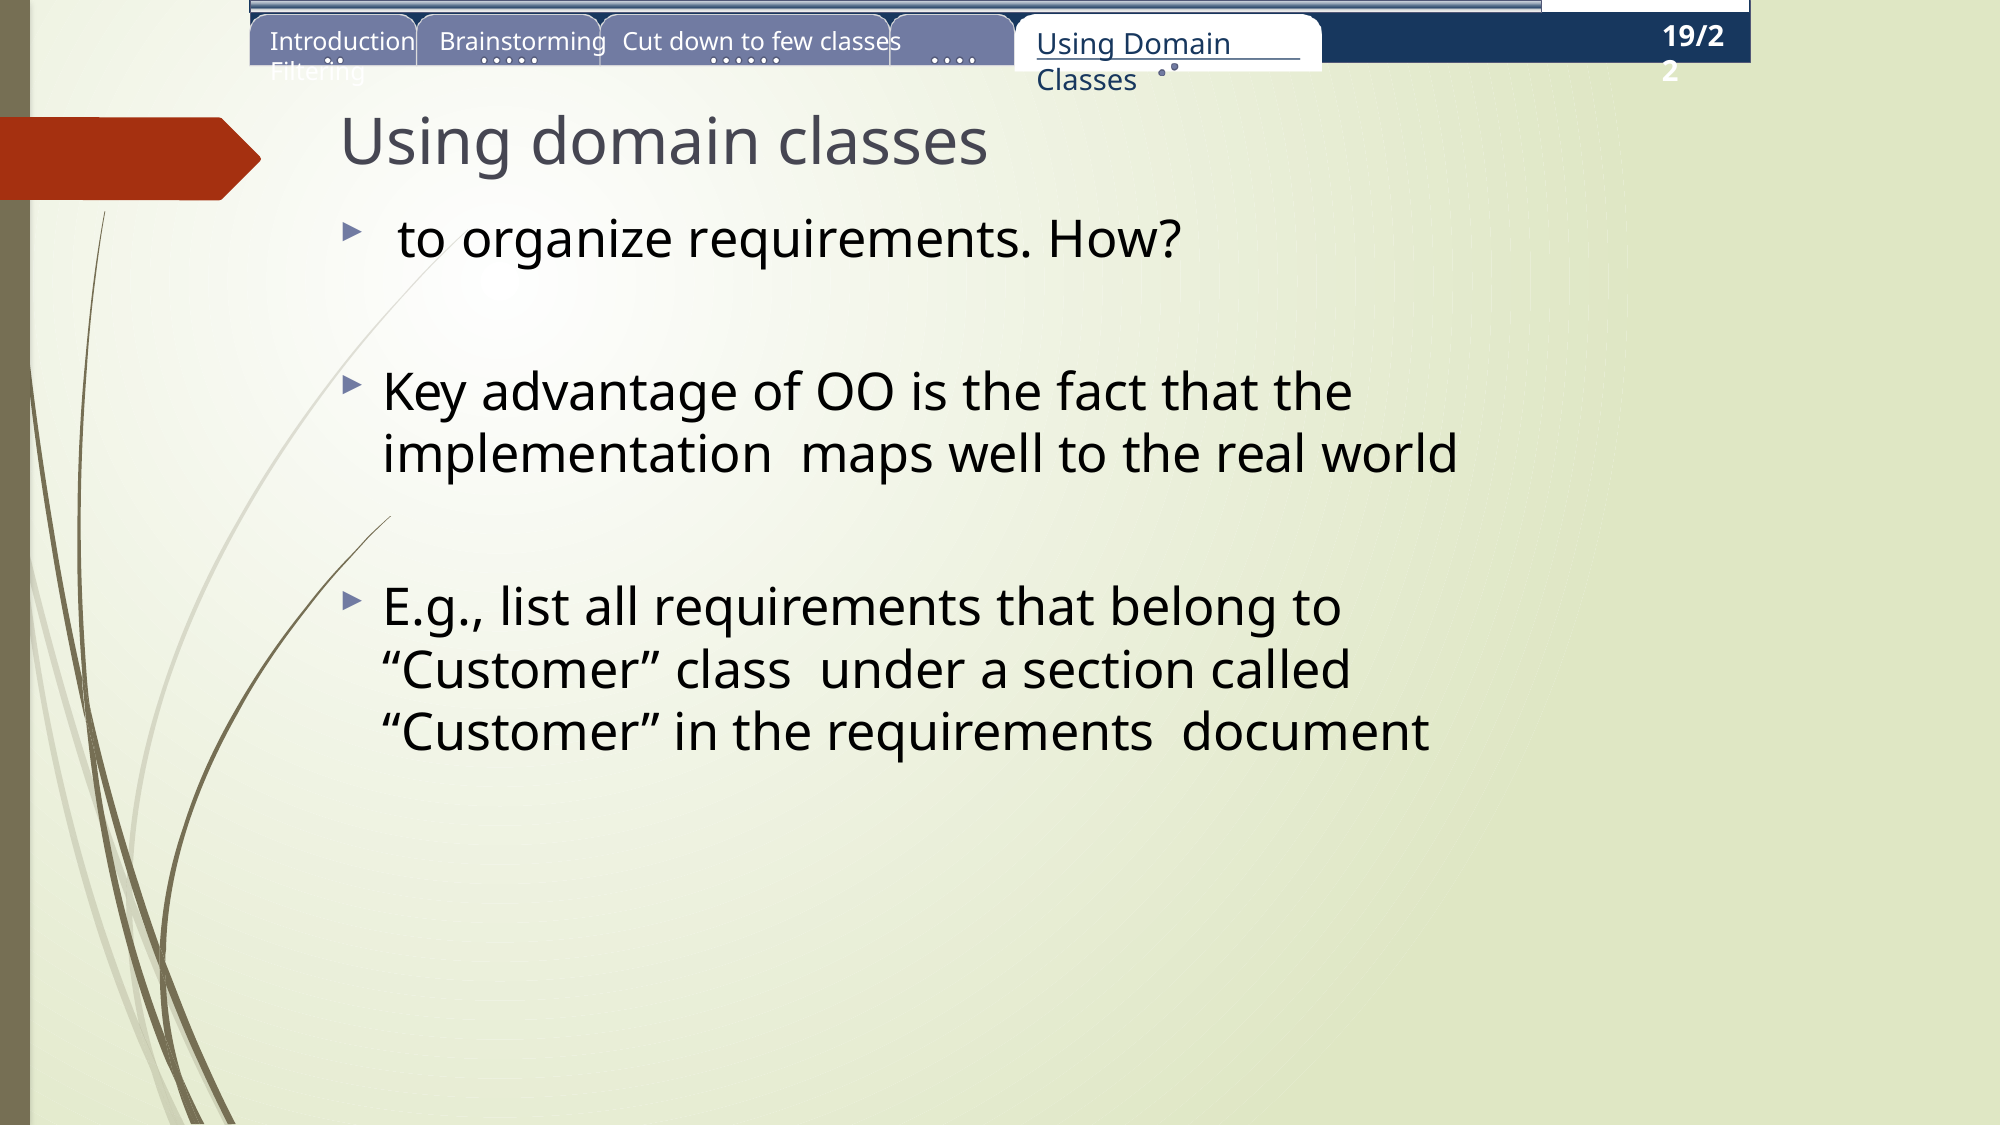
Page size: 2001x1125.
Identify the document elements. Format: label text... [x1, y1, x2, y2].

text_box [249, 0, 1751, 14]
text_box Using Domain Classes [1034, 84, 1302, 96]
text_box Using domain classes to organize requirements. How? Key advantage of OO is the fact that the implementation maps well to the real world E.g., list all requirements that belong to “Customer” class under a section called “Customer” in the requirements document [337, 84, 1587, 762]
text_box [249, 20, 1751, 76]
